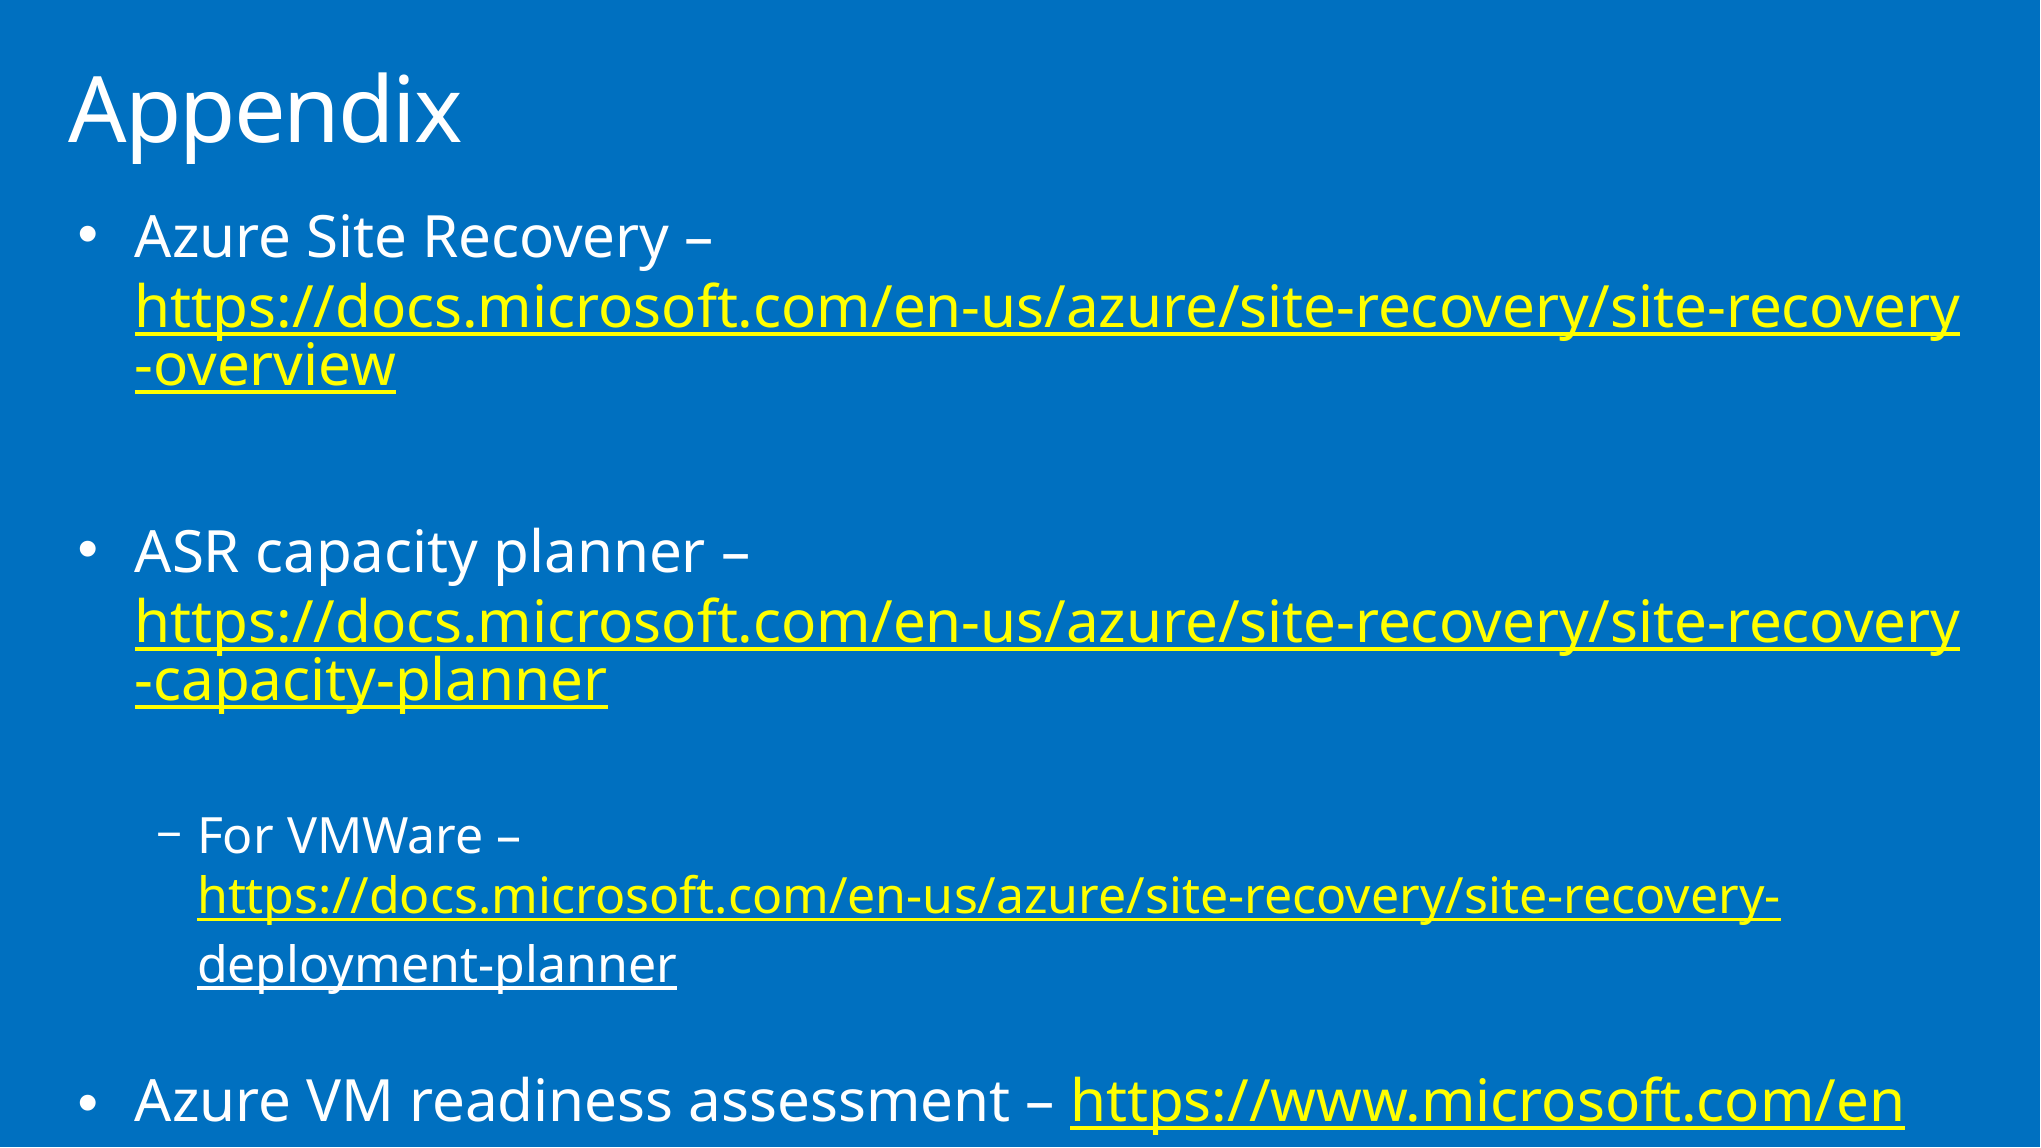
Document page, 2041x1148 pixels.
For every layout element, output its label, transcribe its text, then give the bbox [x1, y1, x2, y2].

text_box Azure Site Recovery – https://docs.microsoft.com/en-us/azure/site-recovery/site-recovery-overview ASR capacity planner – https://docs.microsoft.com/en-us/azure/site-recovery/site-recovery-capacity-planner For VMWare – https://docs.microsoft.com/en-us/azure/site-recovery/site-recovery- deployment-planner Azure VM readiness assessment – https://www.microsoft.com/enus/download/confirmation.aspx?id=40898 [77, 198, 1966, 997]
title Appendix [45, 48, 1996, 199]
